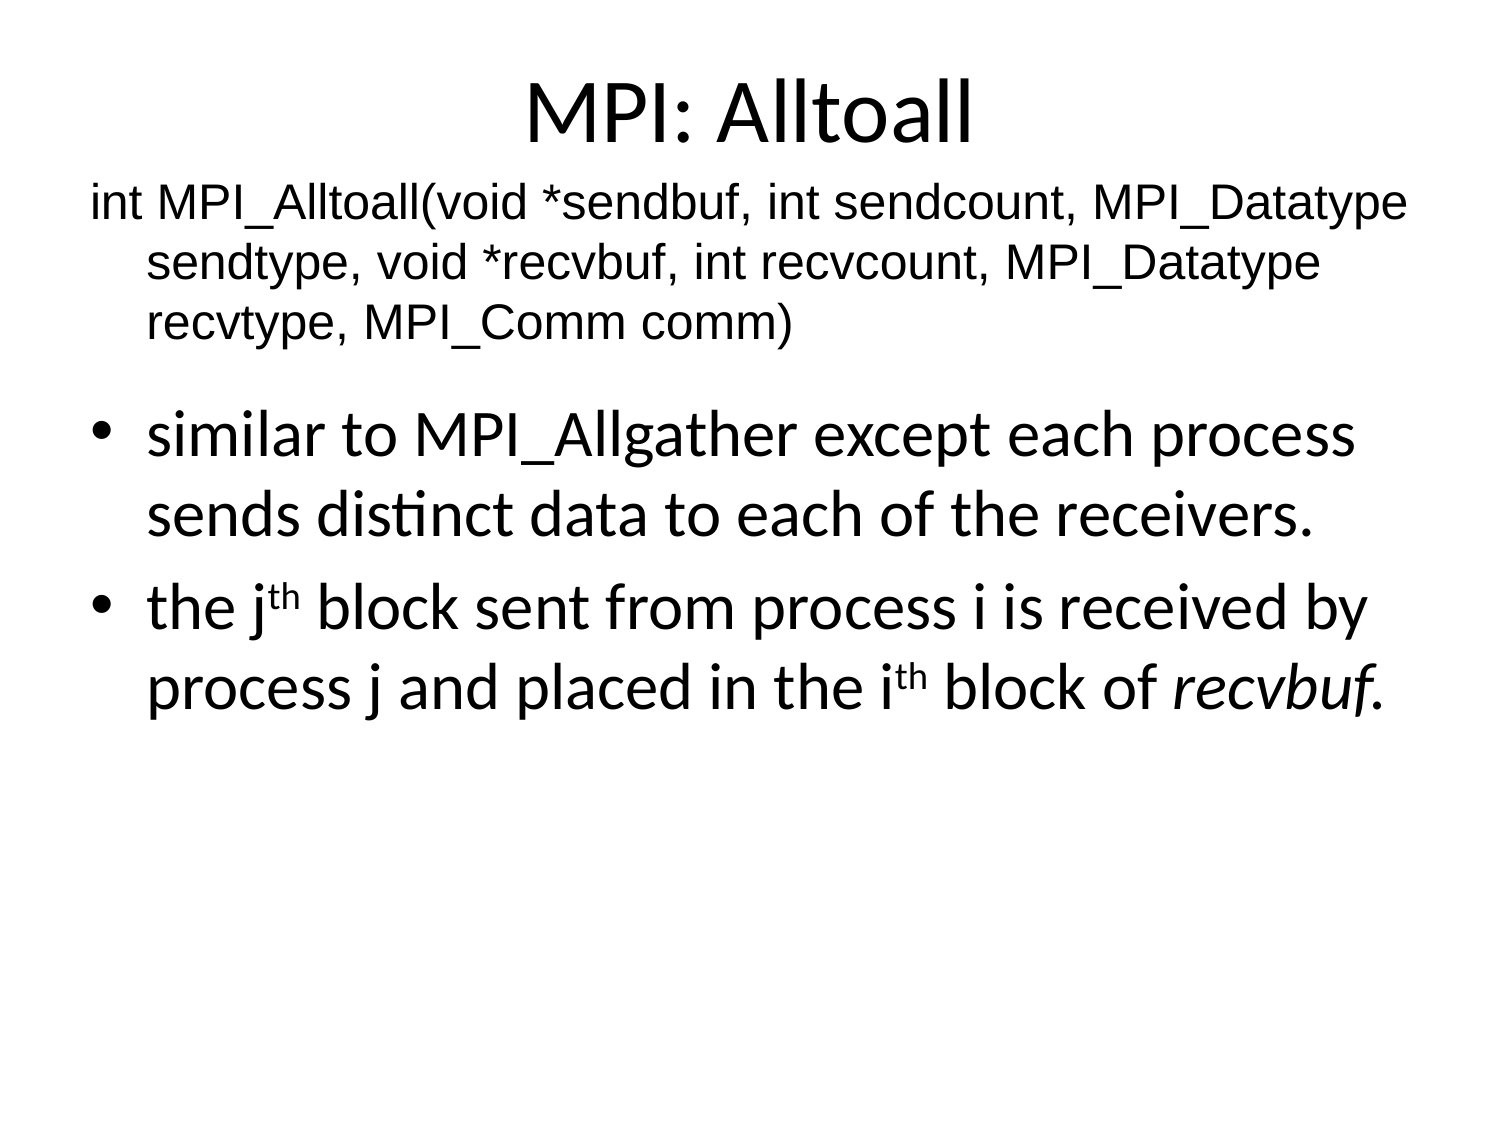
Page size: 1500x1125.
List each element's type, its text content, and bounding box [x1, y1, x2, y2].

title MPI: Alltoall [75, 12, 1425, 162]
list int MPI_Alltoall(void *sendbuf, int sendcount, MPI_Datatype sendtype, void *recvbuf, int recvcount, MPI_Datatype recvtype, MPI_Comm comm) similar to MPI_Allgather except each process sends distinct data to each of the receivers. the jth block sent from process i is received by process j and placed in the ith block of recvbuf. [75, 162, 1425, 905]
